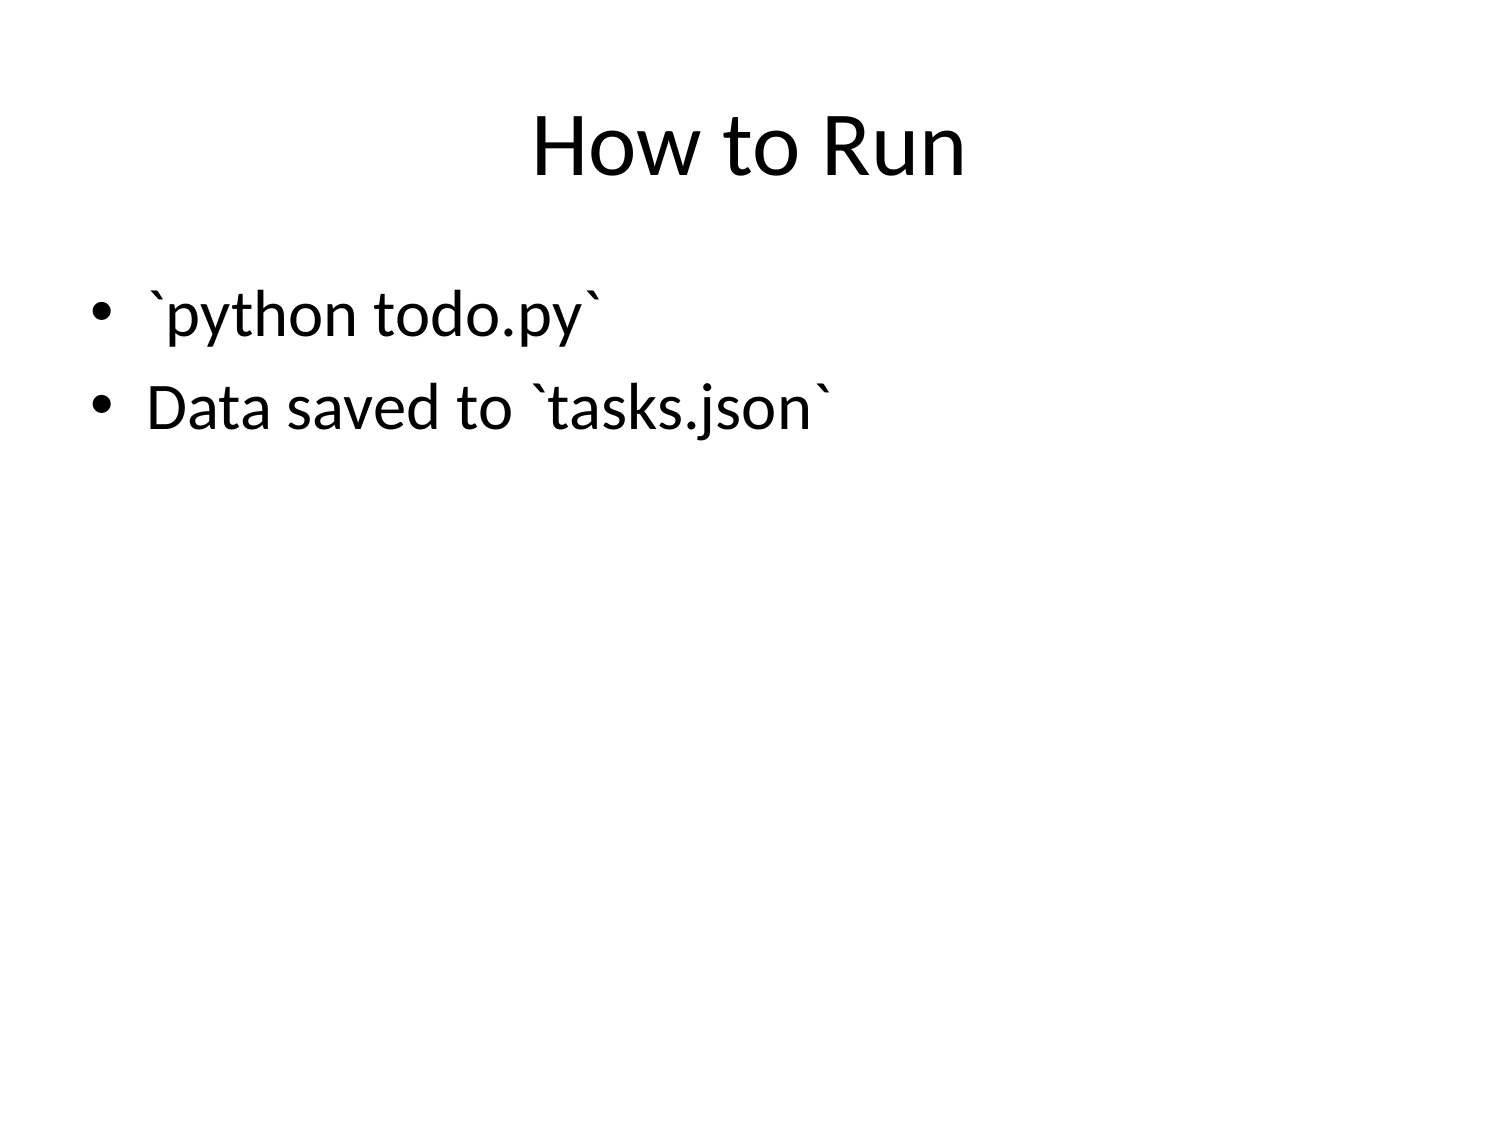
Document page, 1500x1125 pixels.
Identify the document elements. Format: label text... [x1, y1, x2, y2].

list `python todo.py` Data saved to `tasks.json` [75, 262, 1425, 1005]
title How to Run [75, 45, 1425, 233]
